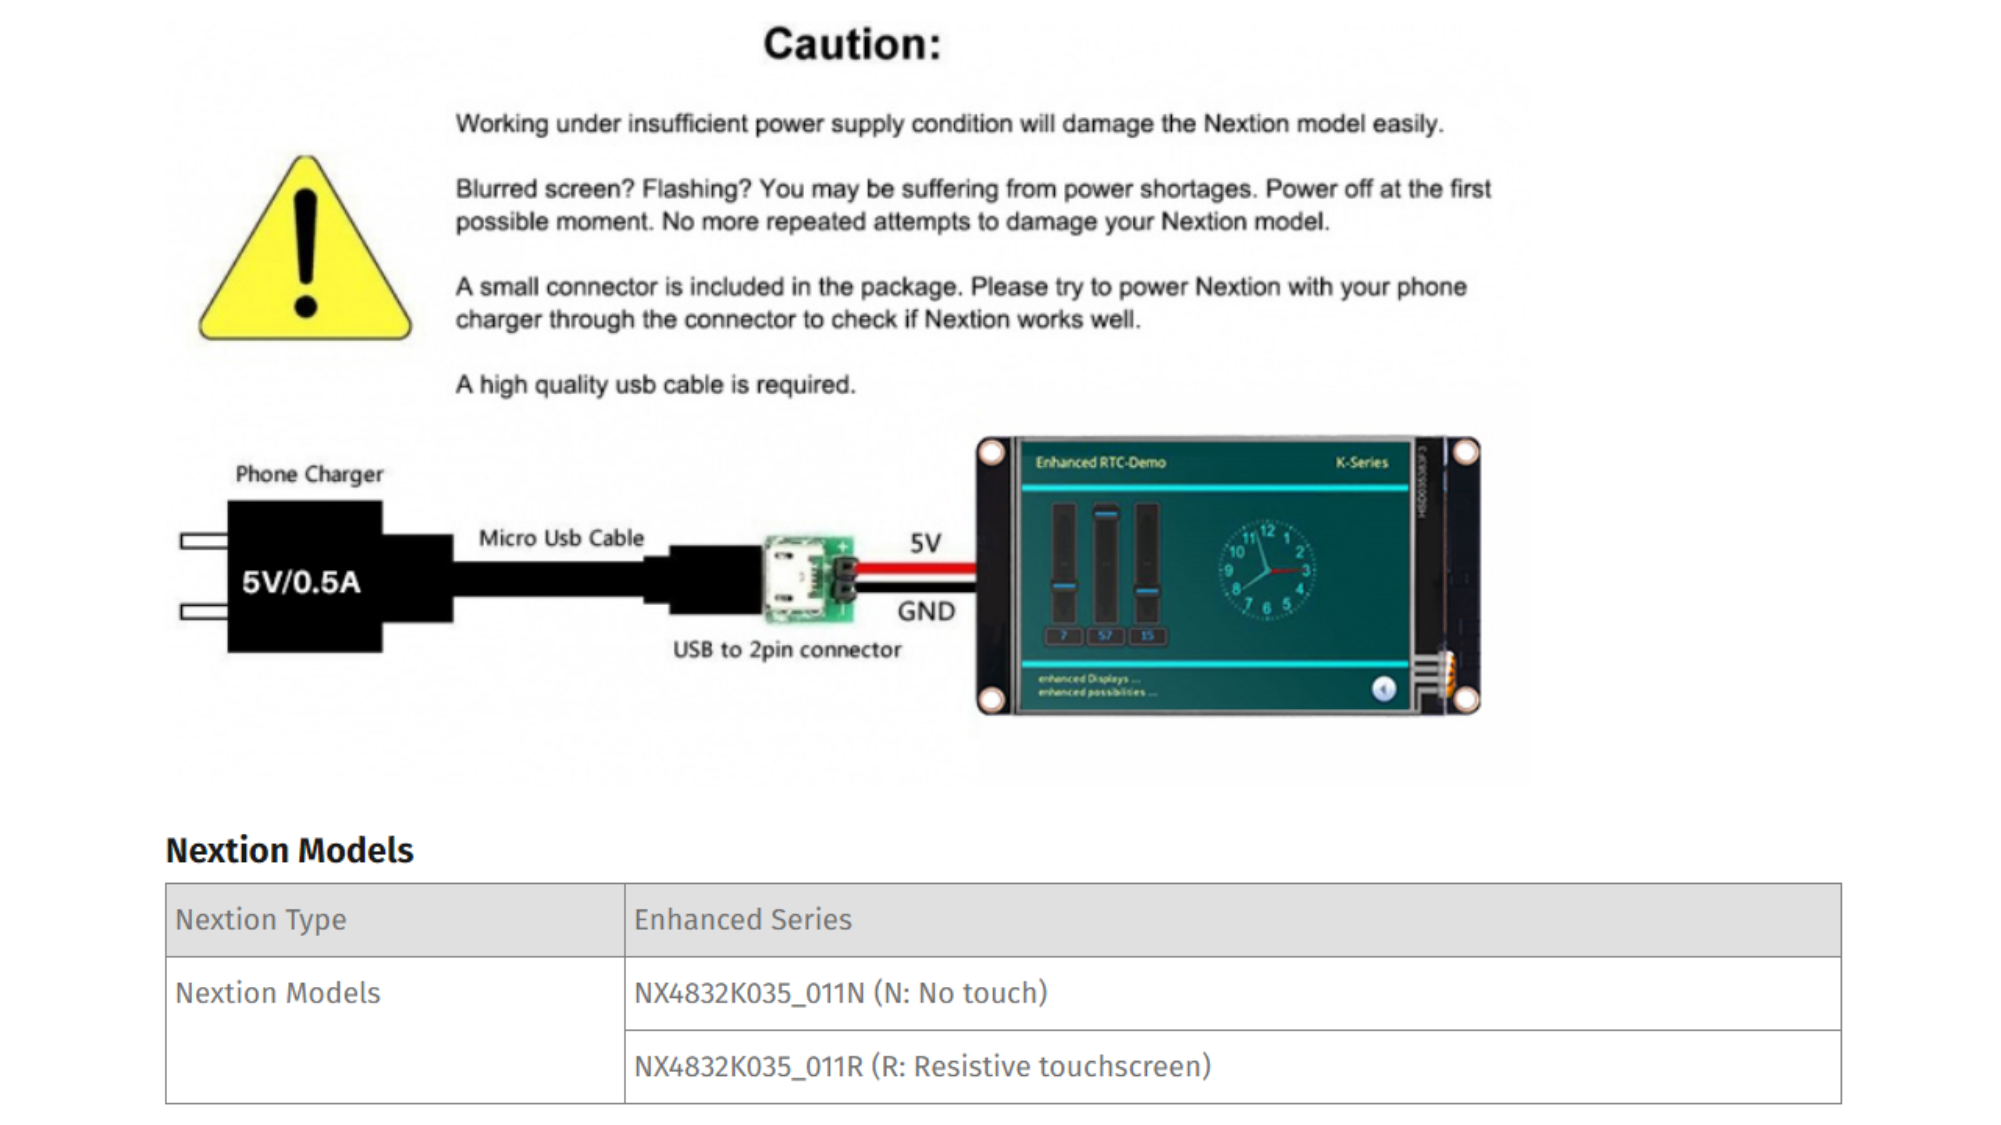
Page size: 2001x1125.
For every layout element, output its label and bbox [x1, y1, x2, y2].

picture [117, 0, 1883, 1125]
